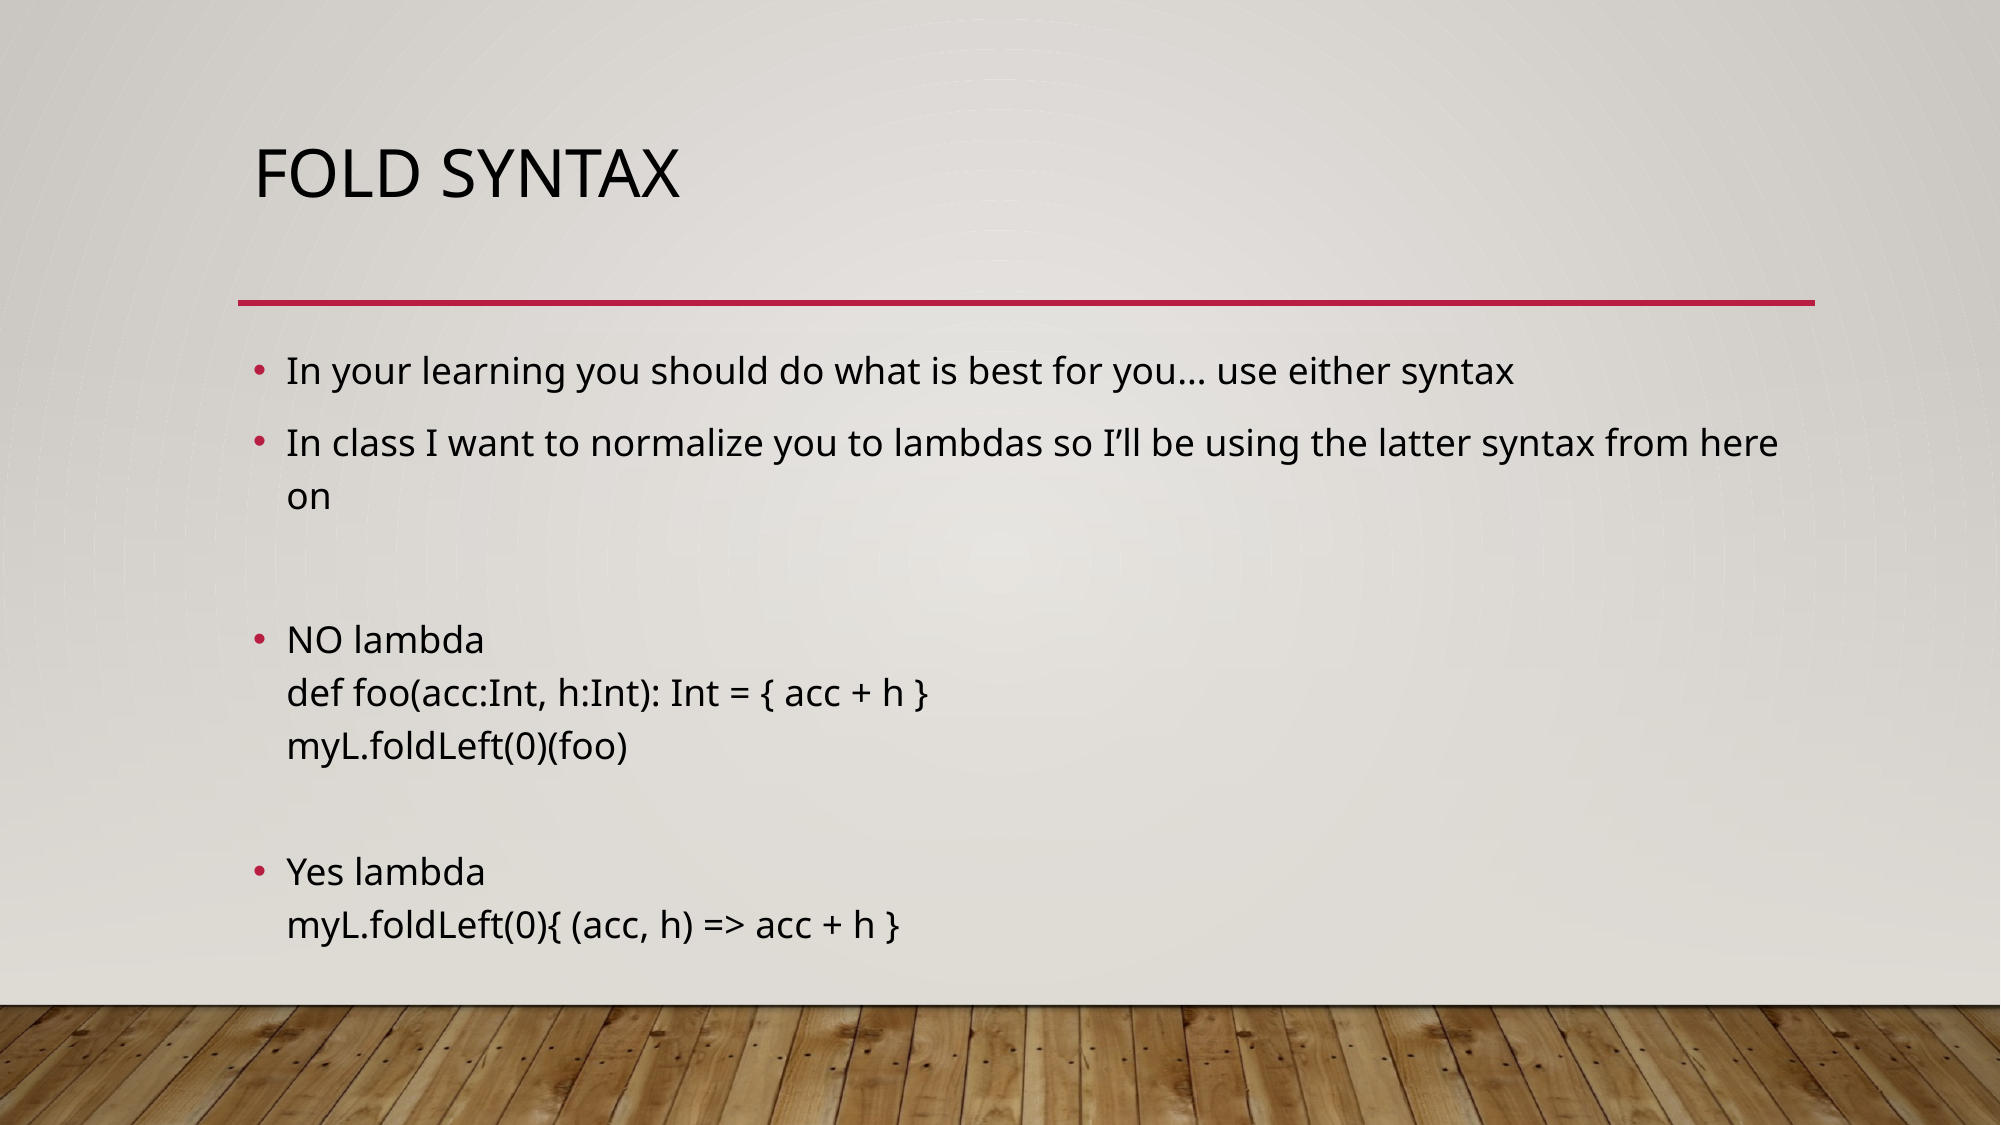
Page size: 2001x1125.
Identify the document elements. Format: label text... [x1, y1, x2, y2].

list In your learning you should do what is best for you… use either syntax In class I want to normalize you to lambdas so I’ll be using the latter syntax from here on NO lambda def foo(acc:Int, h:Int): Int = { acc + h } myL.foldLeft(0)(foo) Yes lambda myL.foldLeft(0){ (acc, h) => acc + h } [238, 330, 1814, 959]
picture [0, 1005, 2000, 1125]
title Fold syntax [238, 131, 1814, 305]
